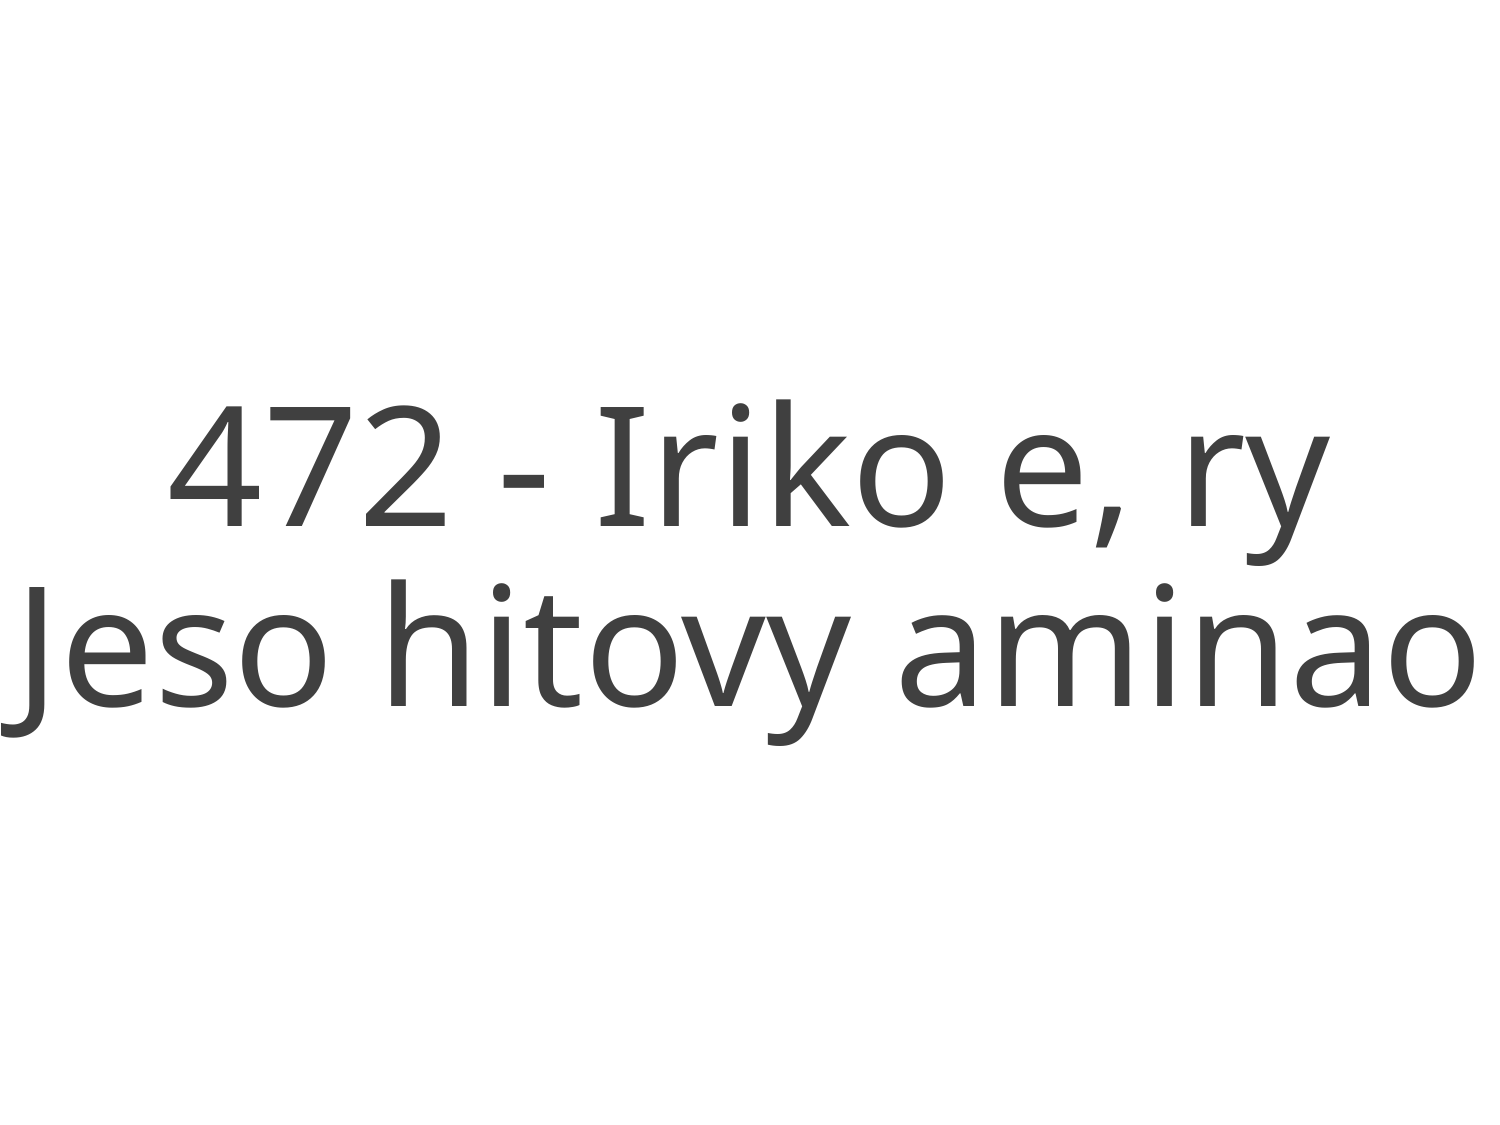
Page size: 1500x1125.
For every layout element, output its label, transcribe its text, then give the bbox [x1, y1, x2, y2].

title 472 - Iriko e, ry Jeso hitovy aminao [0, 453, 1500, 672]
